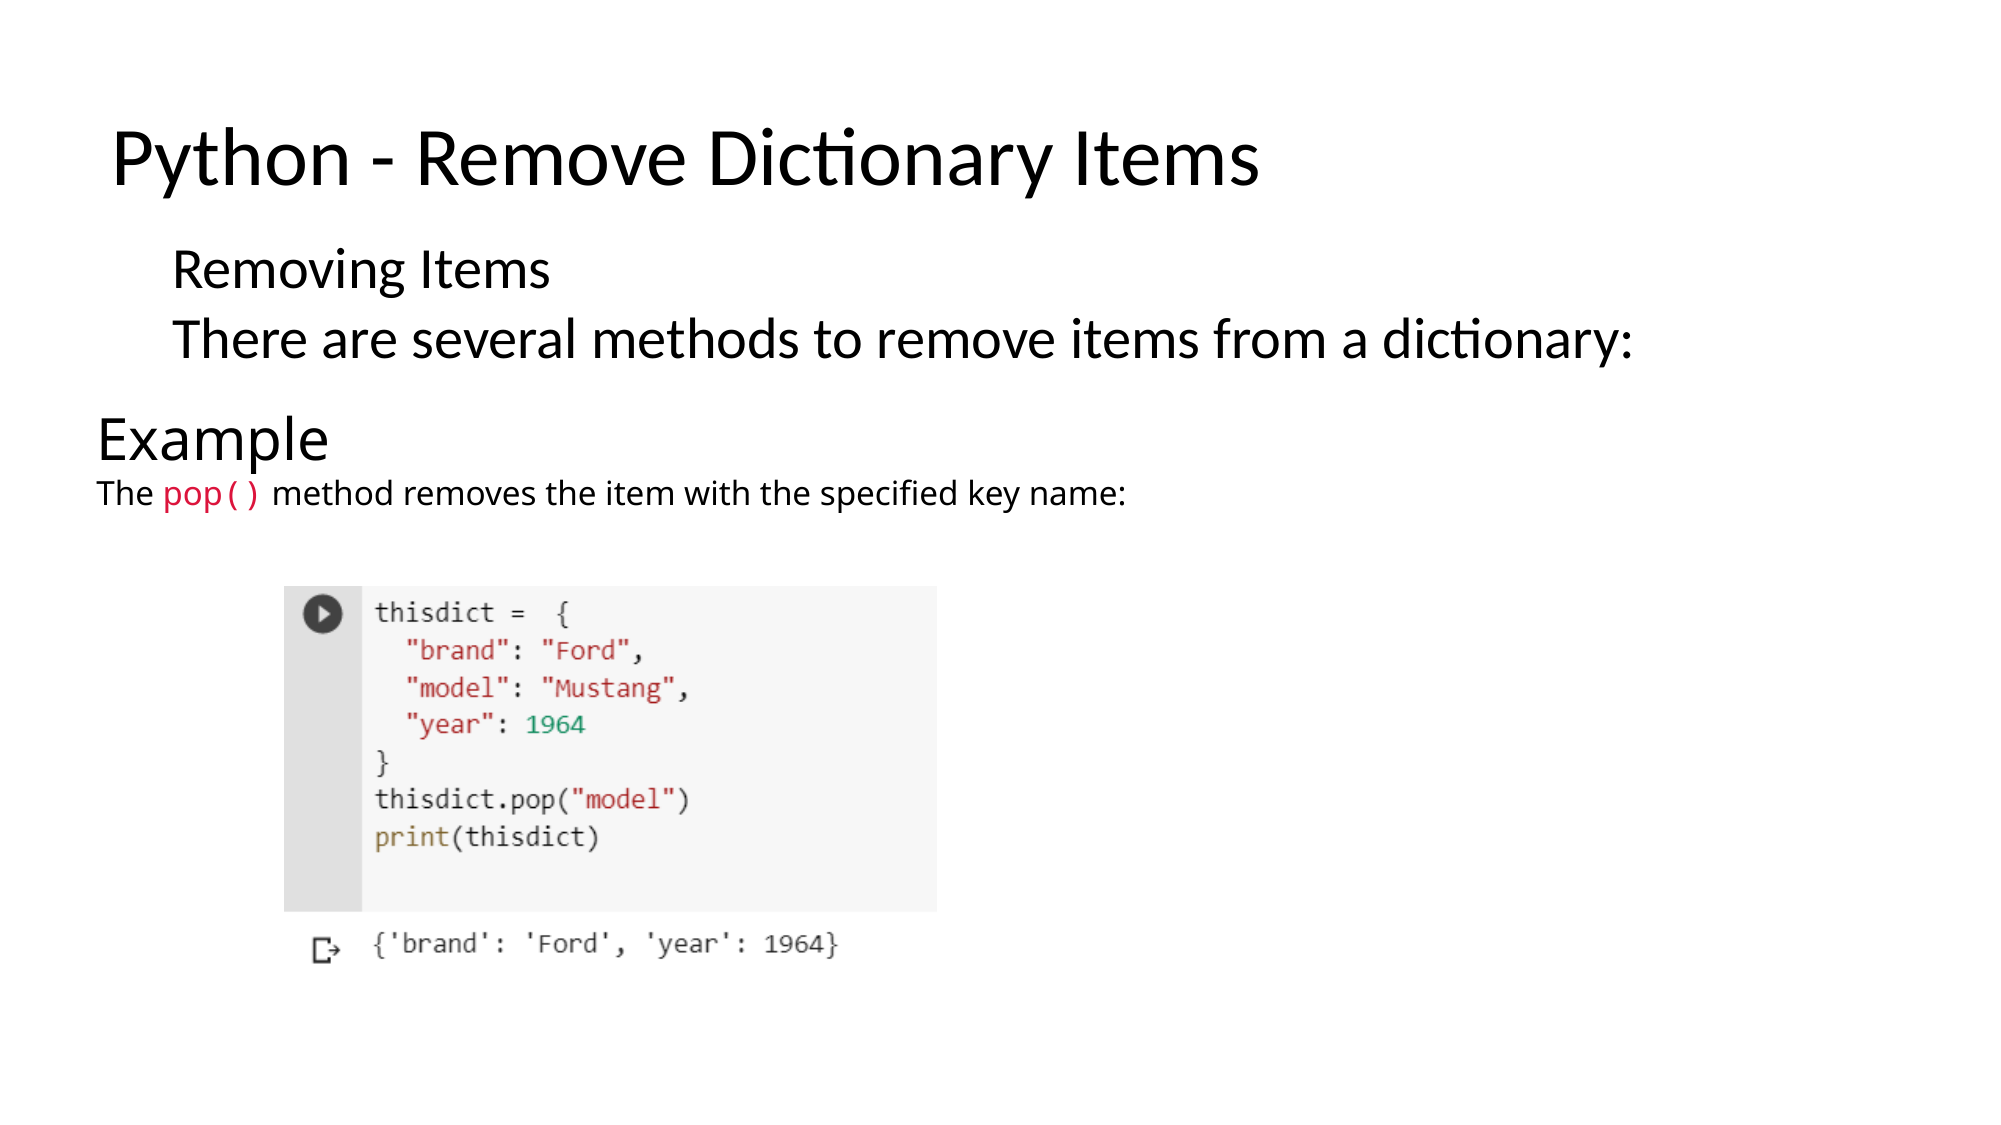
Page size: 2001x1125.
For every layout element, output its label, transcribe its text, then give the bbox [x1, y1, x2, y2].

text_box Removing Items There are several methods to remove items from a dictionary: [157, 222, 1715, 378]
text_box Python - Remove Dictionary Items [96, 94, 1423, 310]
picture [284, 586, 937, 981]
text_box Example The pop() method removes the item with the specified key name: [96, 391, 1613, 523]
